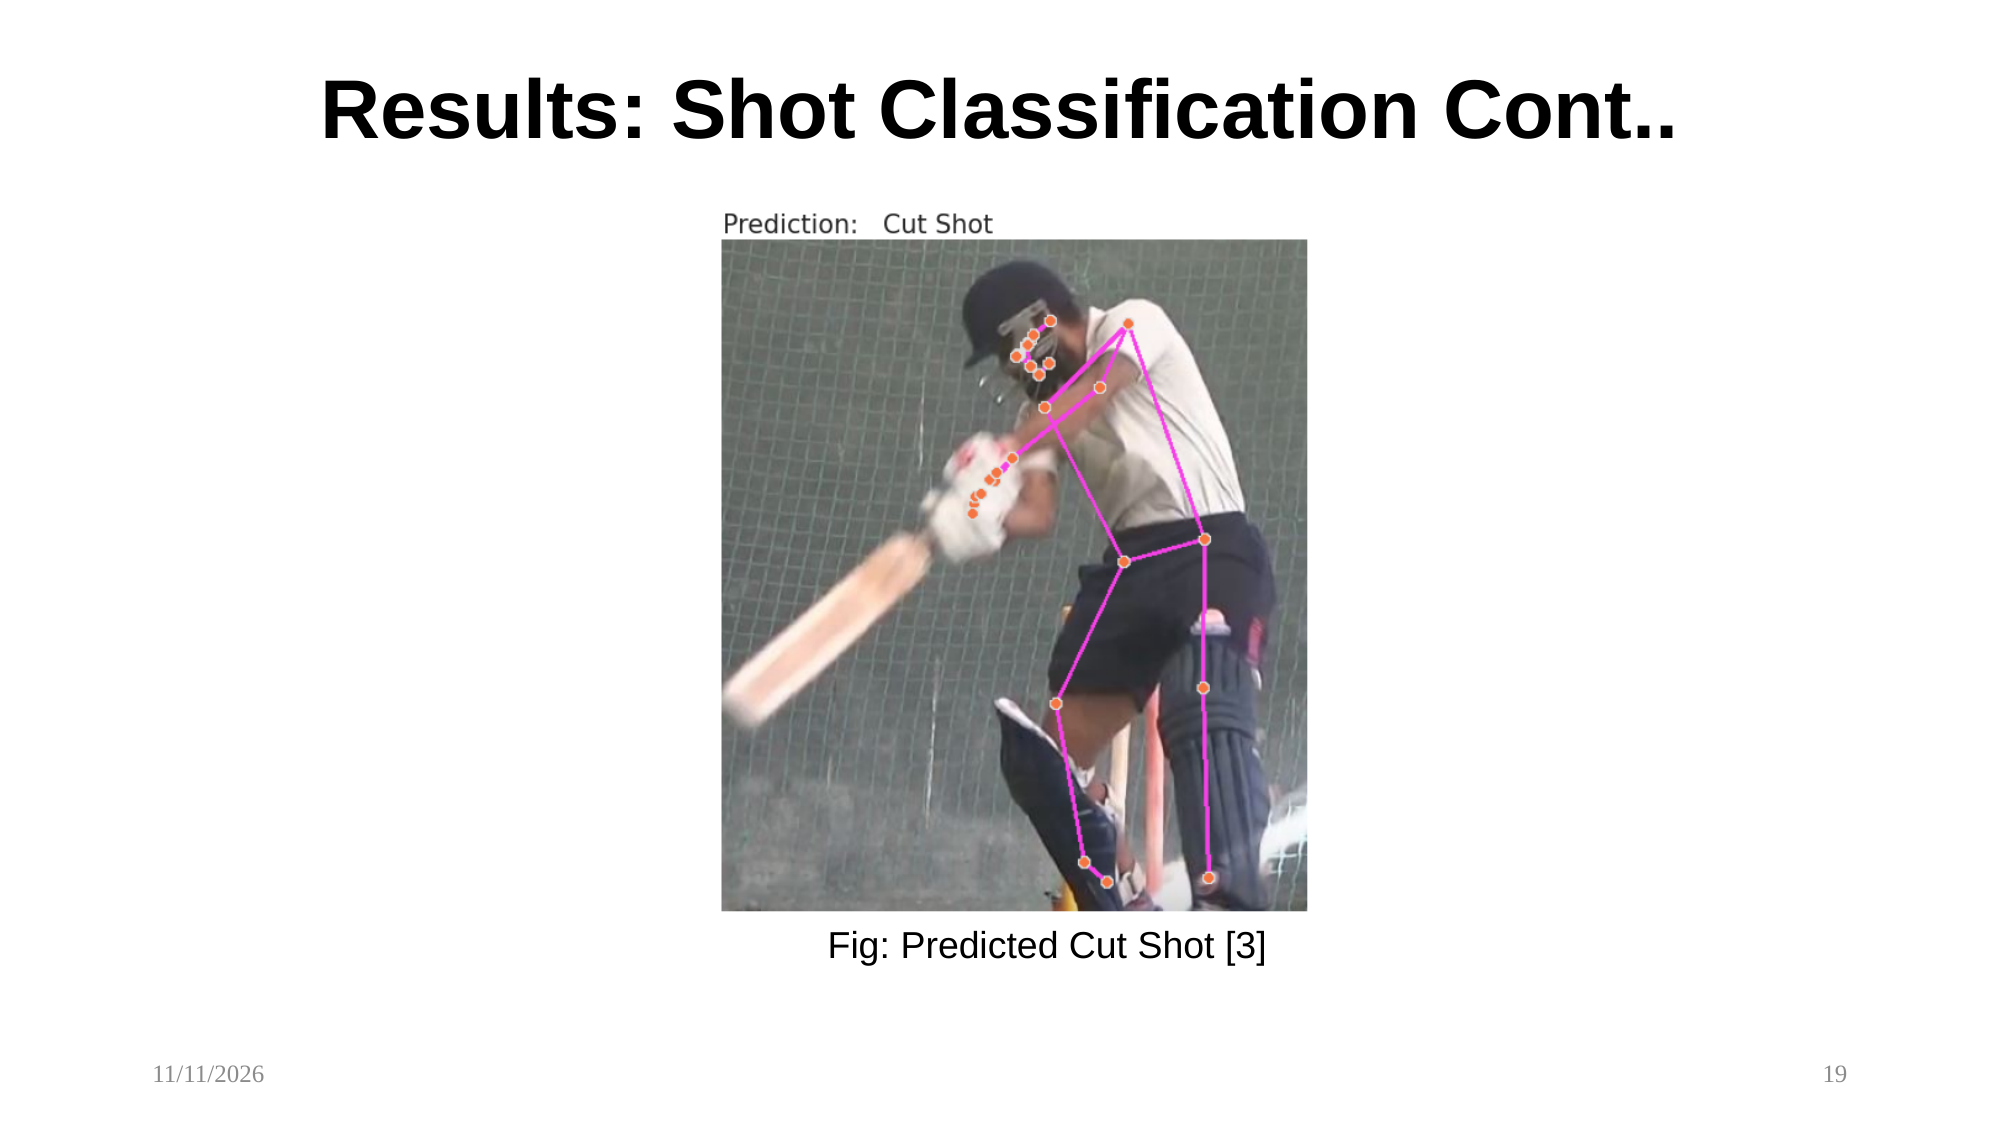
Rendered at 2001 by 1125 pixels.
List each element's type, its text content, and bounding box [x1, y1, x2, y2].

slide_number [137, 1042, 588, 1103]
text_box Fig: Predicted Cut Shot [3] [812, 920, 1283, 974]
slide_number 19 [1412, 1042, 1863, 1103]
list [713, 205, 1316, 920]
title Results: Shot Classification Cont.. [137, 3, 1863, 221]
